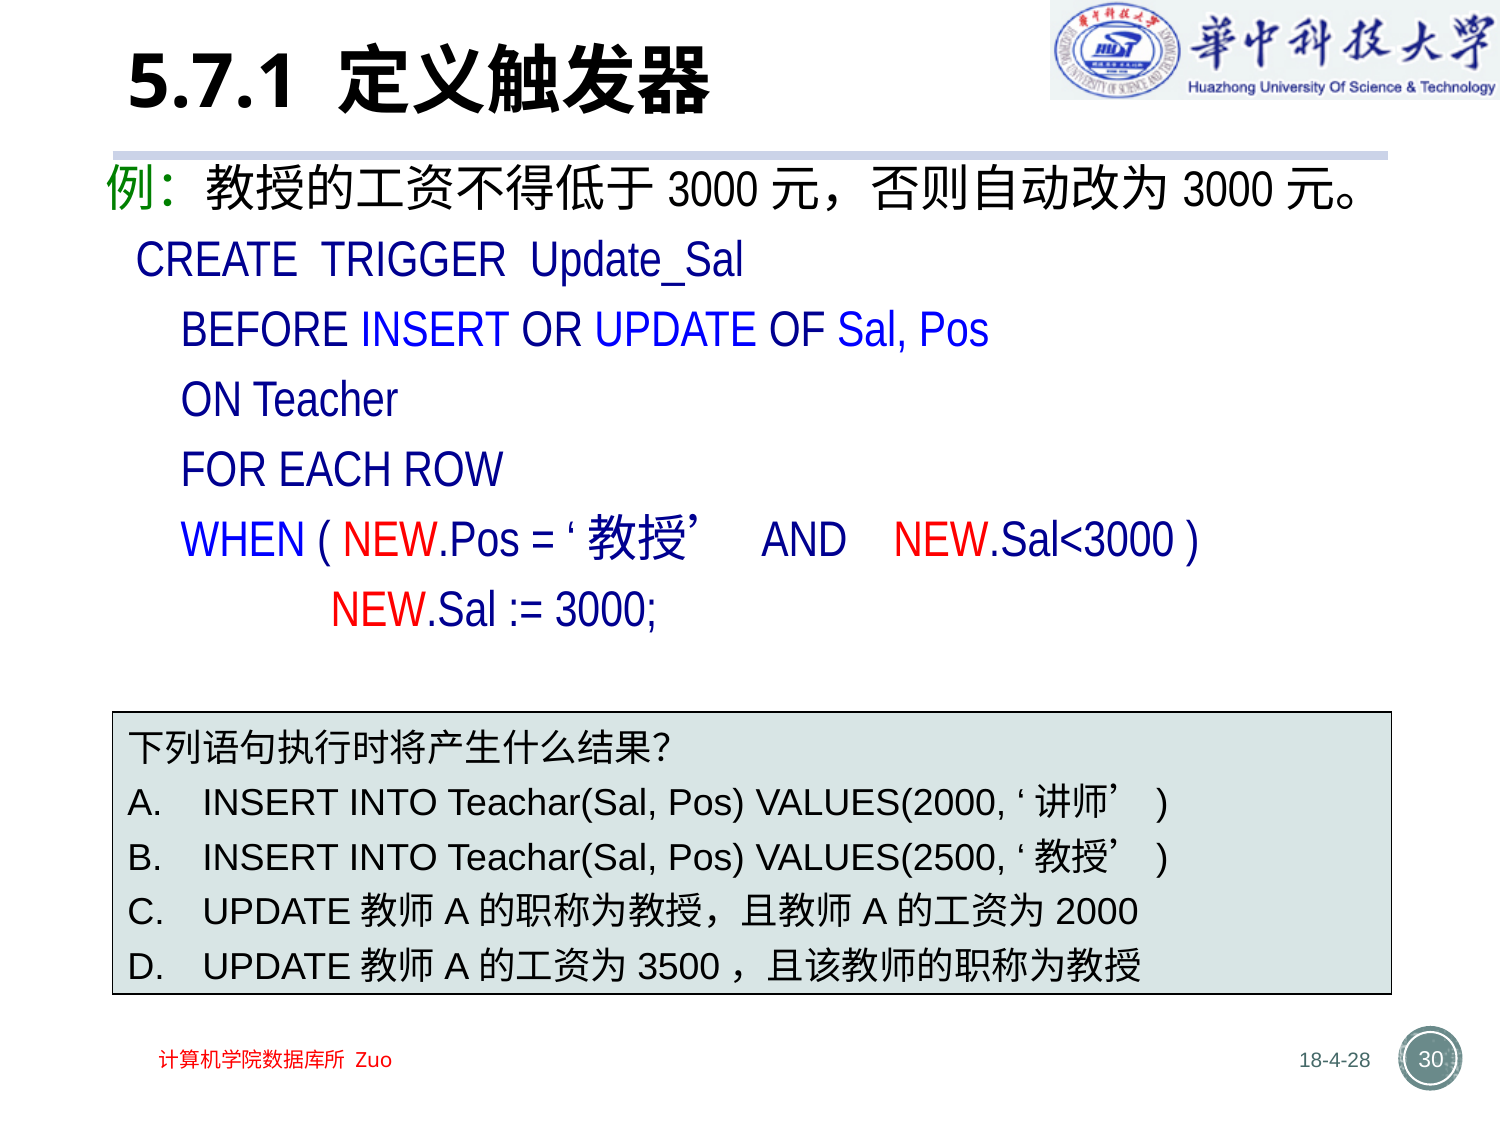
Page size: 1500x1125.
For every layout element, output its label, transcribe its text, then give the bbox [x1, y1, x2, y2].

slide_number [983, 1028, 1386, 1089]
text_box 下列语句执行时将产生什么结果？ INSERT INTO Teachar(Sal, Pos) VALUES(2000, ‘讲师’) INSERT INTO Teachar(Sal, Pos) VALUES(2500, ‘教授’) UPDATE教师A的职称为教授，且教师A的工资为2000 UPDATE教师A的工资为3500，且该教师的职称为教授 [112, 711, 1392, 995]
title 5.7.1 定义触发器 [112, 19, 1388, 148]
slide_number 30 [1391, 1028, 1471, 1089]
picture [1050, 0, 1500, 100]
list 例：教授的工资不得低于3000元，否则自动改为3000元。 CREATE TRIGGER Update_Sal BEFORE INSERT OR UPDATE OF Sal, Pos ON Teacher FOR EACH ROW WHEN ( NEW.Pos = ‘教授’ AND NEW.Sal<3000 ) NEW.Sal := 3000; [90, 149, 1414, 1013]
